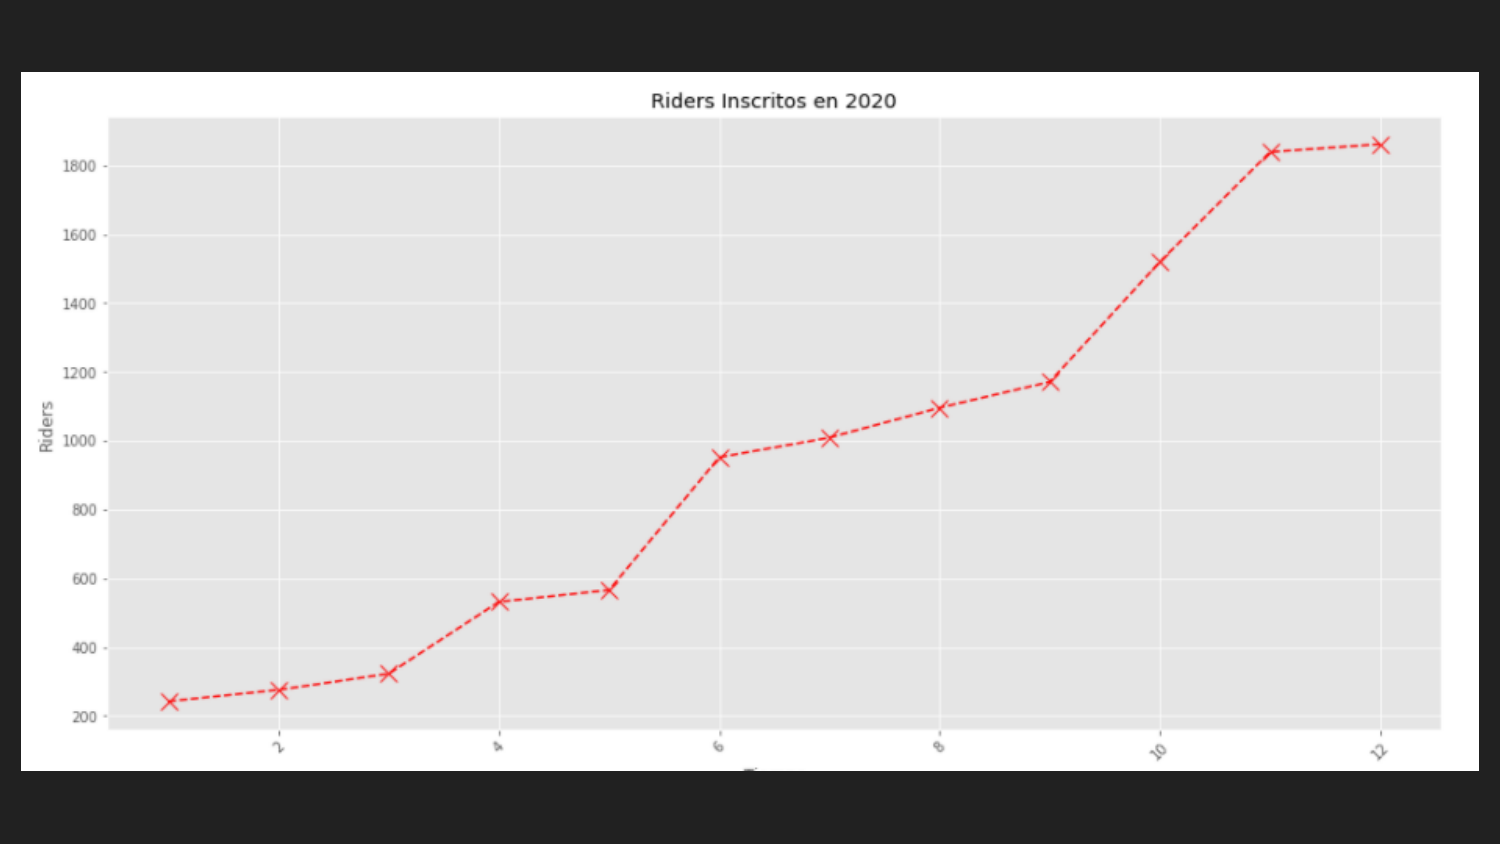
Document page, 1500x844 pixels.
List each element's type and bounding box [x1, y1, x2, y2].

picture [20, 72, 1480, 772]
